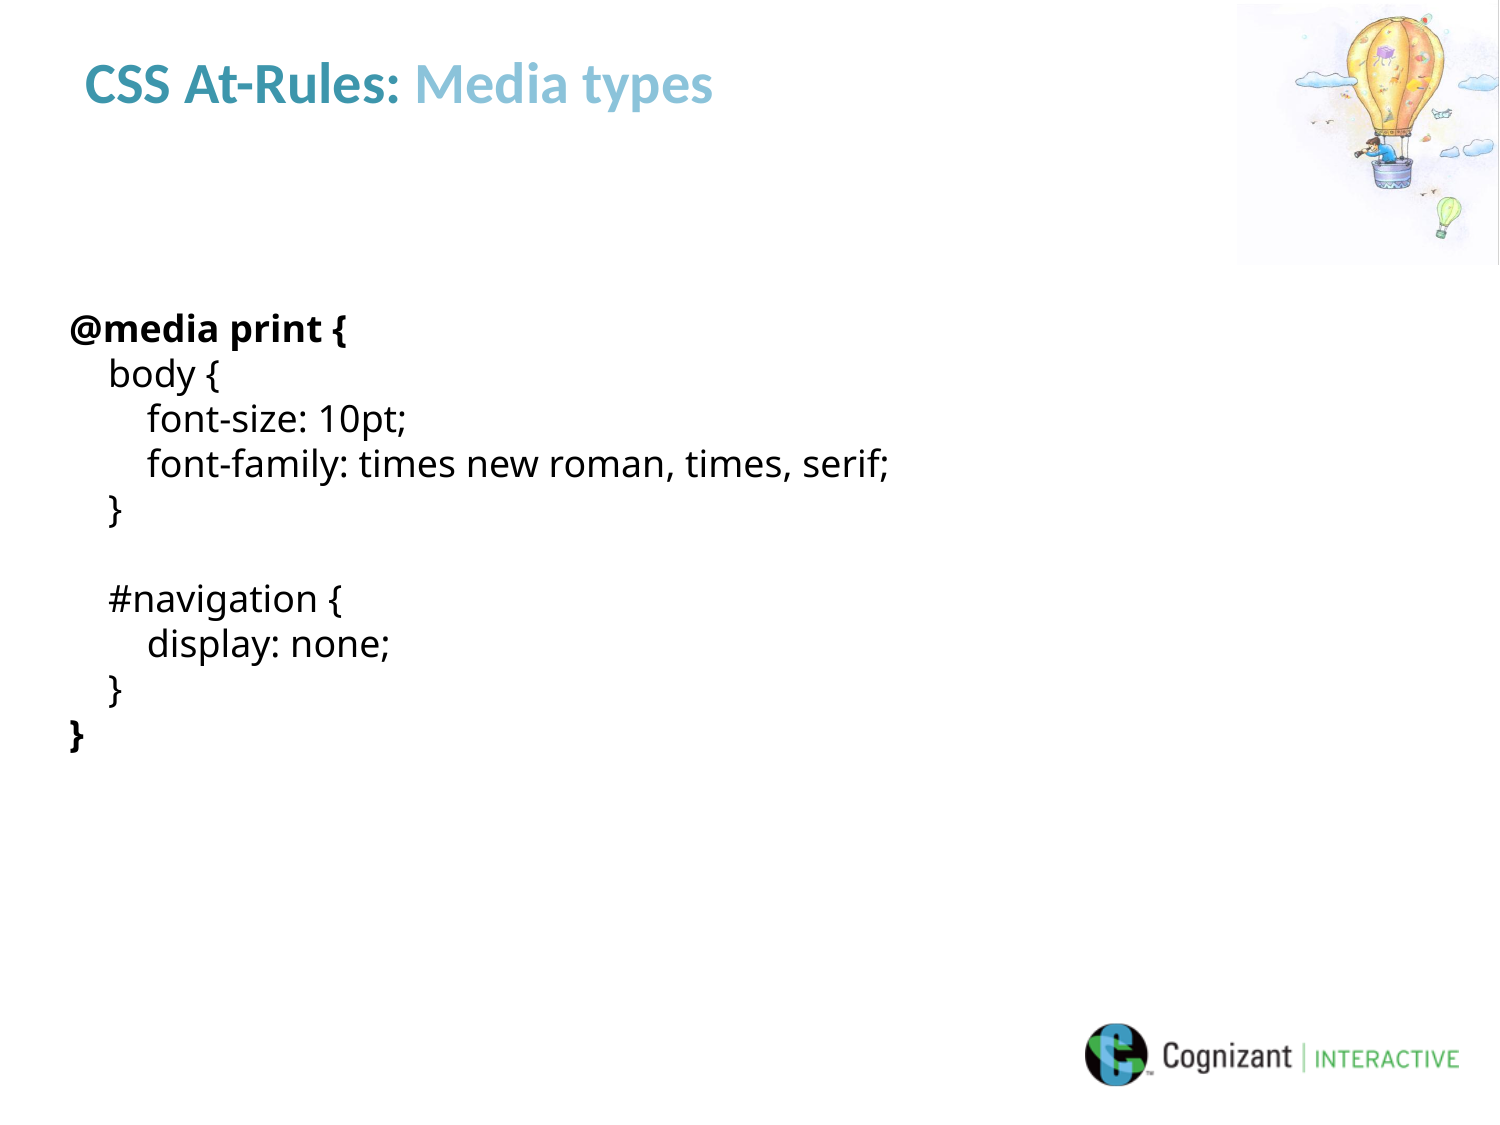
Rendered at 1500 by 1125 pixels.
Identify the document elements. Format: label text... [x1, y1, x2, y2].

text_box @media print { body { font-size: 10pt; font-family: times new roman, times, serif; } #navigation { display: none; } } [54, 208, 1448, 763]
picture [1085, 1022, 1459, 1088]
text_box [53, 20, 1447, 209]
picture [1237, 0, 1499, 265]
title CSS At-Rules: Media types [70, 37, 1275, 119]
